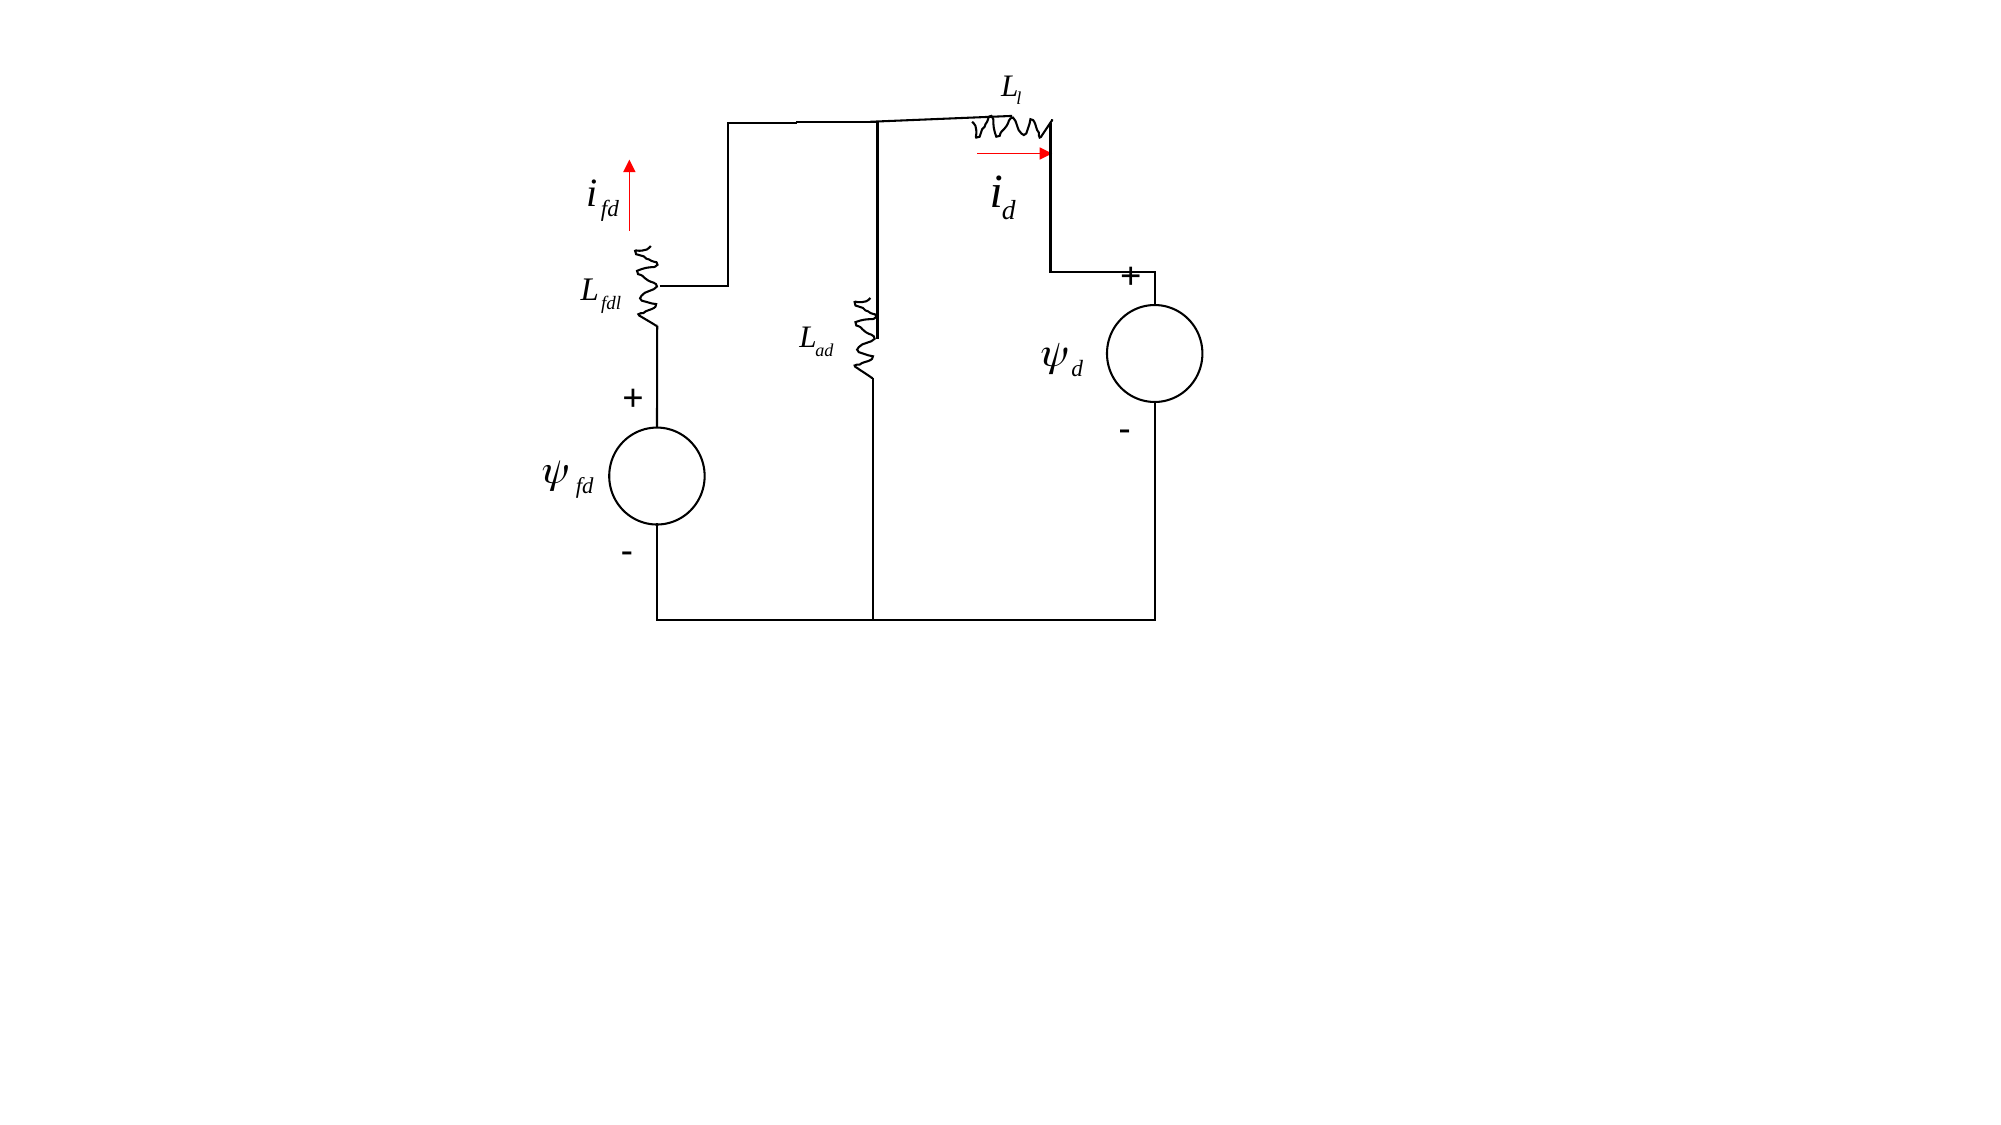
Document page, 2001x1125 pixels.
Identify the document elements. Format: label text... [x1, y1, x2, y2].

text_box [996, 66, 1028, 109]
text_box + [607, 366, 652, 427]
text_box - [1103, 396, 1148, 402]
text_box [574, 267, 630, 320]
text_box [1038, 325, 1093, 387]
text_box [656, 402, 1155, 620]
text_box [794, 318, 841, 361]
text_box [539, 444, 602, 507]
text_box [662, 111, 786, 258]
text_box - [606, 518, 650, 579]
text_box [745, 172, 921, 248]
text_box [971, 116, 1054, 139]
text_box [608, 426, 656, 526]
text_box [853, 297, 876, 379]
text_box [633, 245, 659, 327]
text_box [583, 168, 626, 229]
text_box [983, 159, 1028, 232]
text_box [1105, 304, 1204, 403]
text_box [1050, 122, 1155, 305]
